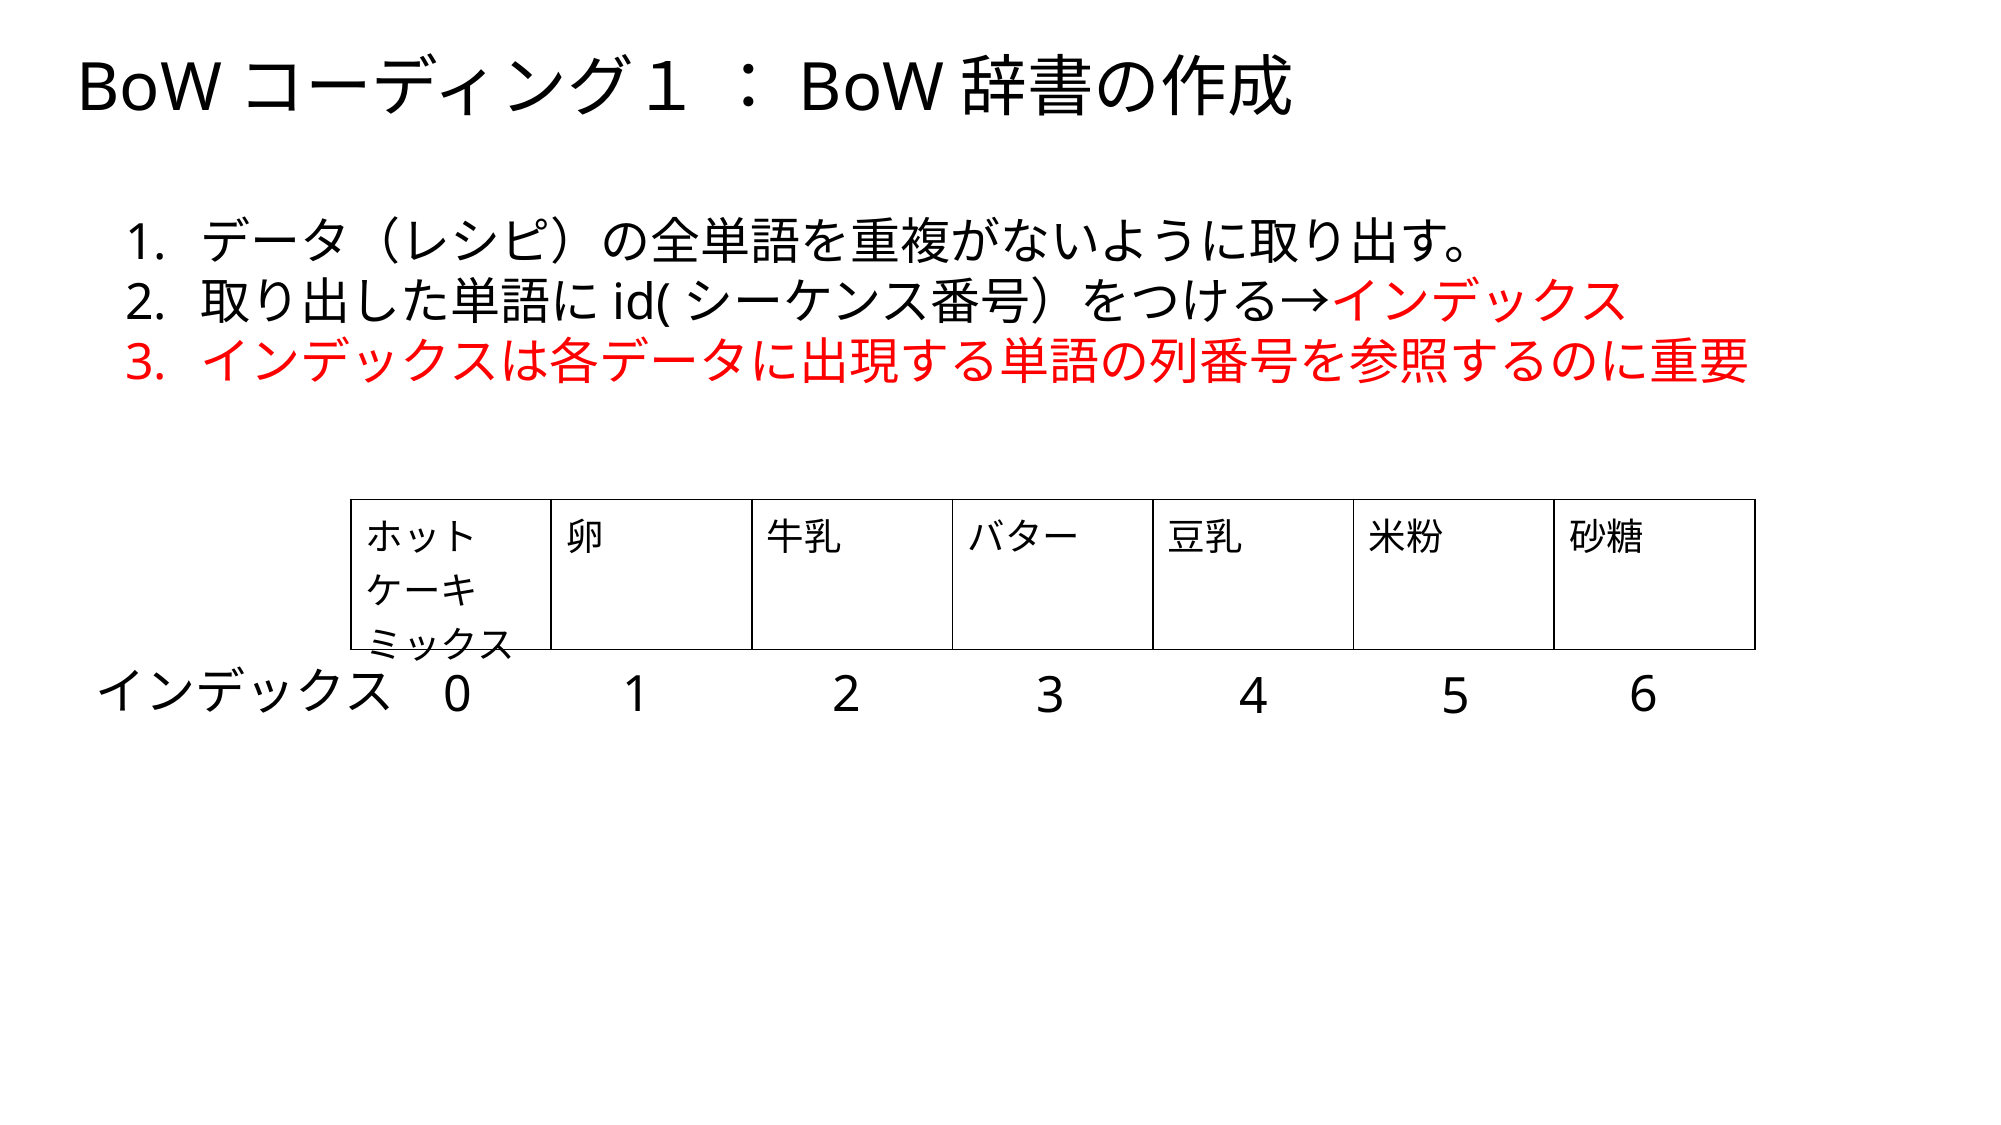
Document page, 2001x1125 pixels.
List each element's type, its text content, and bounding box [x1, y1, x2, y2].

text_box インデックス [80, 651, 409, 727]
table_header 豆乳 [1154, 500, 1353, 649]
table_header 砂糖 [1555, 500, 1754, 649]
text_box BoWコーディング１ ：BoW辞書の作成 [61, 36, 1309, 131]
text_box データ（レシピ）の全単語を重複がないように取り出す。 取り出した単語にid(シーケンス番号）をつける→インデックス インデックスは各データに出現する単語の列番号を参照するのに重要 [110, 201, 1764, 397]
table_header ホットケーキミックス [352, 500, 550, 649]
text_box 6 [1615, 654, 1687, 729]
table_header 牛乳 [753, 500, 952, 649]
table_header 米粉 [1354, 500, 1553, 649]
table_header バター [953, 500, 1152, 649]
text_box 1 [607, 654, 679, 730]
text_box 2 [818, 654, 890, 730]
text_box 0 [429, 654, 501, 730]
text_box 4 [1224, 655, 1296, 731]
text_box 5 [1426, 655, 1499, 731]
table_header 卵 [552, 500, 751, 649]
text_box 3 [1021, 655, 1093, 731]
